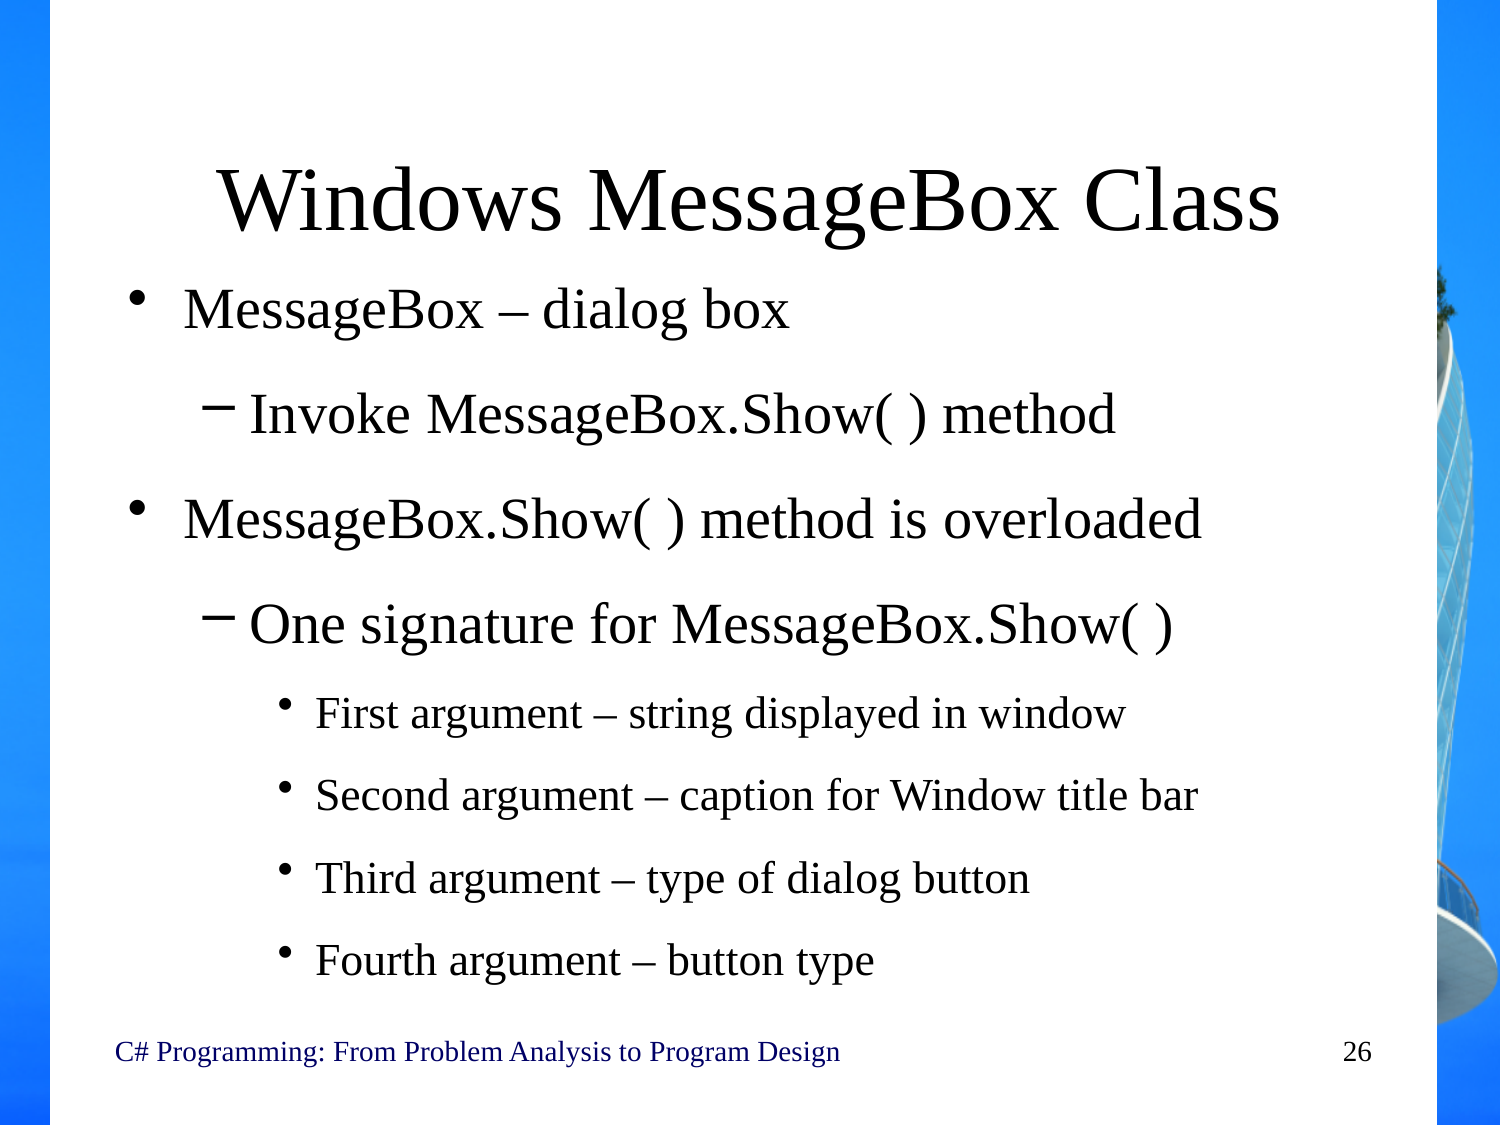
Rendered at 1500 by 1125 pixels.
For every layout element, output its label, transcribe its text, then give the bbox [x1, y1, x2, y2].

picture [0, 0, 50, 1125]
picture [1437, 0, 1500, 1125]
title Windows MessageBox Class [112, 99, 1388, 262]
list MessageBox – dialog box Invoke MessageBox.Show( ) method MessageBox.Show( ) method is overloaded One signature for MessageBox.Show( ) First argument – string displayed in window Second argument – caption for Window title bar Third argument – type of dialog button Fourth argument – button type [112, 262, 1388, 938]
footer C# Programming: From Problem Analysis to Program Design [99, 1024, 988, 1101]
slide_number 26 [1074, 1024, 1388, 1101]
